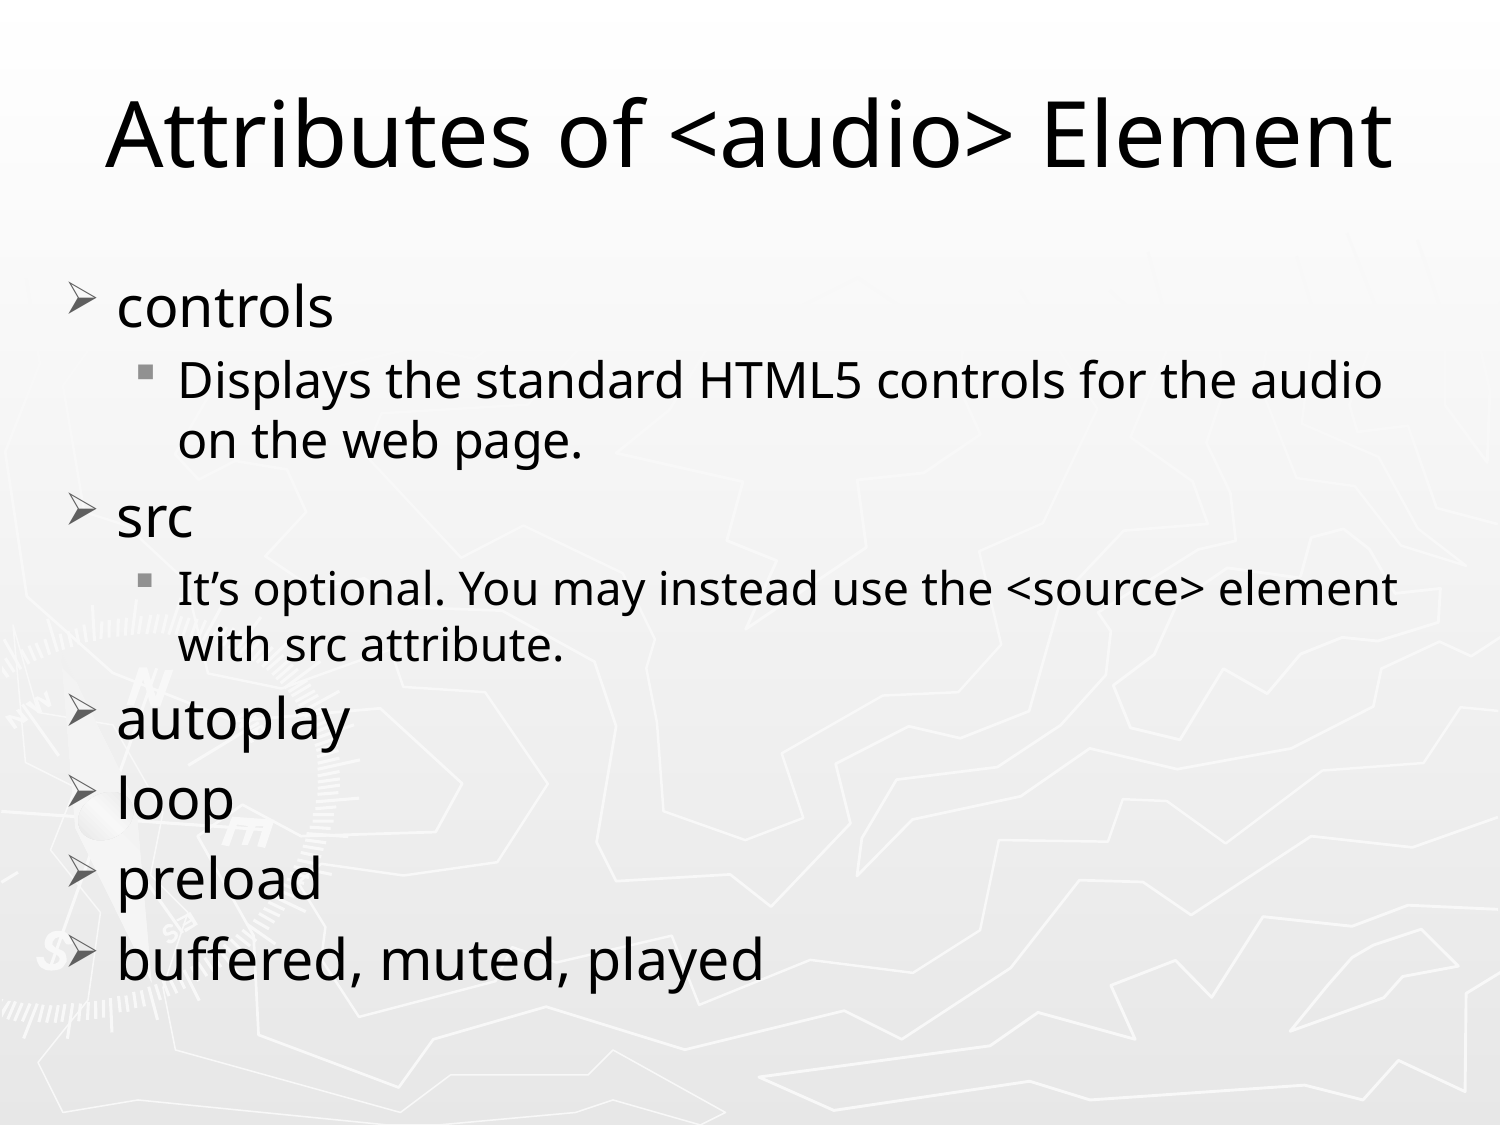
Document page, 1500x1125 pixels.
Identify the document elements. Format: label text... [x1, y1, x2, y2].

list controls Displays the standard HTML5 controls for the audio on the web page. src It’s optional. You may instead use the <source> element with src attribute. autoplay loop preload buffered, muted, played [49, 262, 1451, 1001]
title Attributes of <audio> Element [49, 37, 1451, 225]
